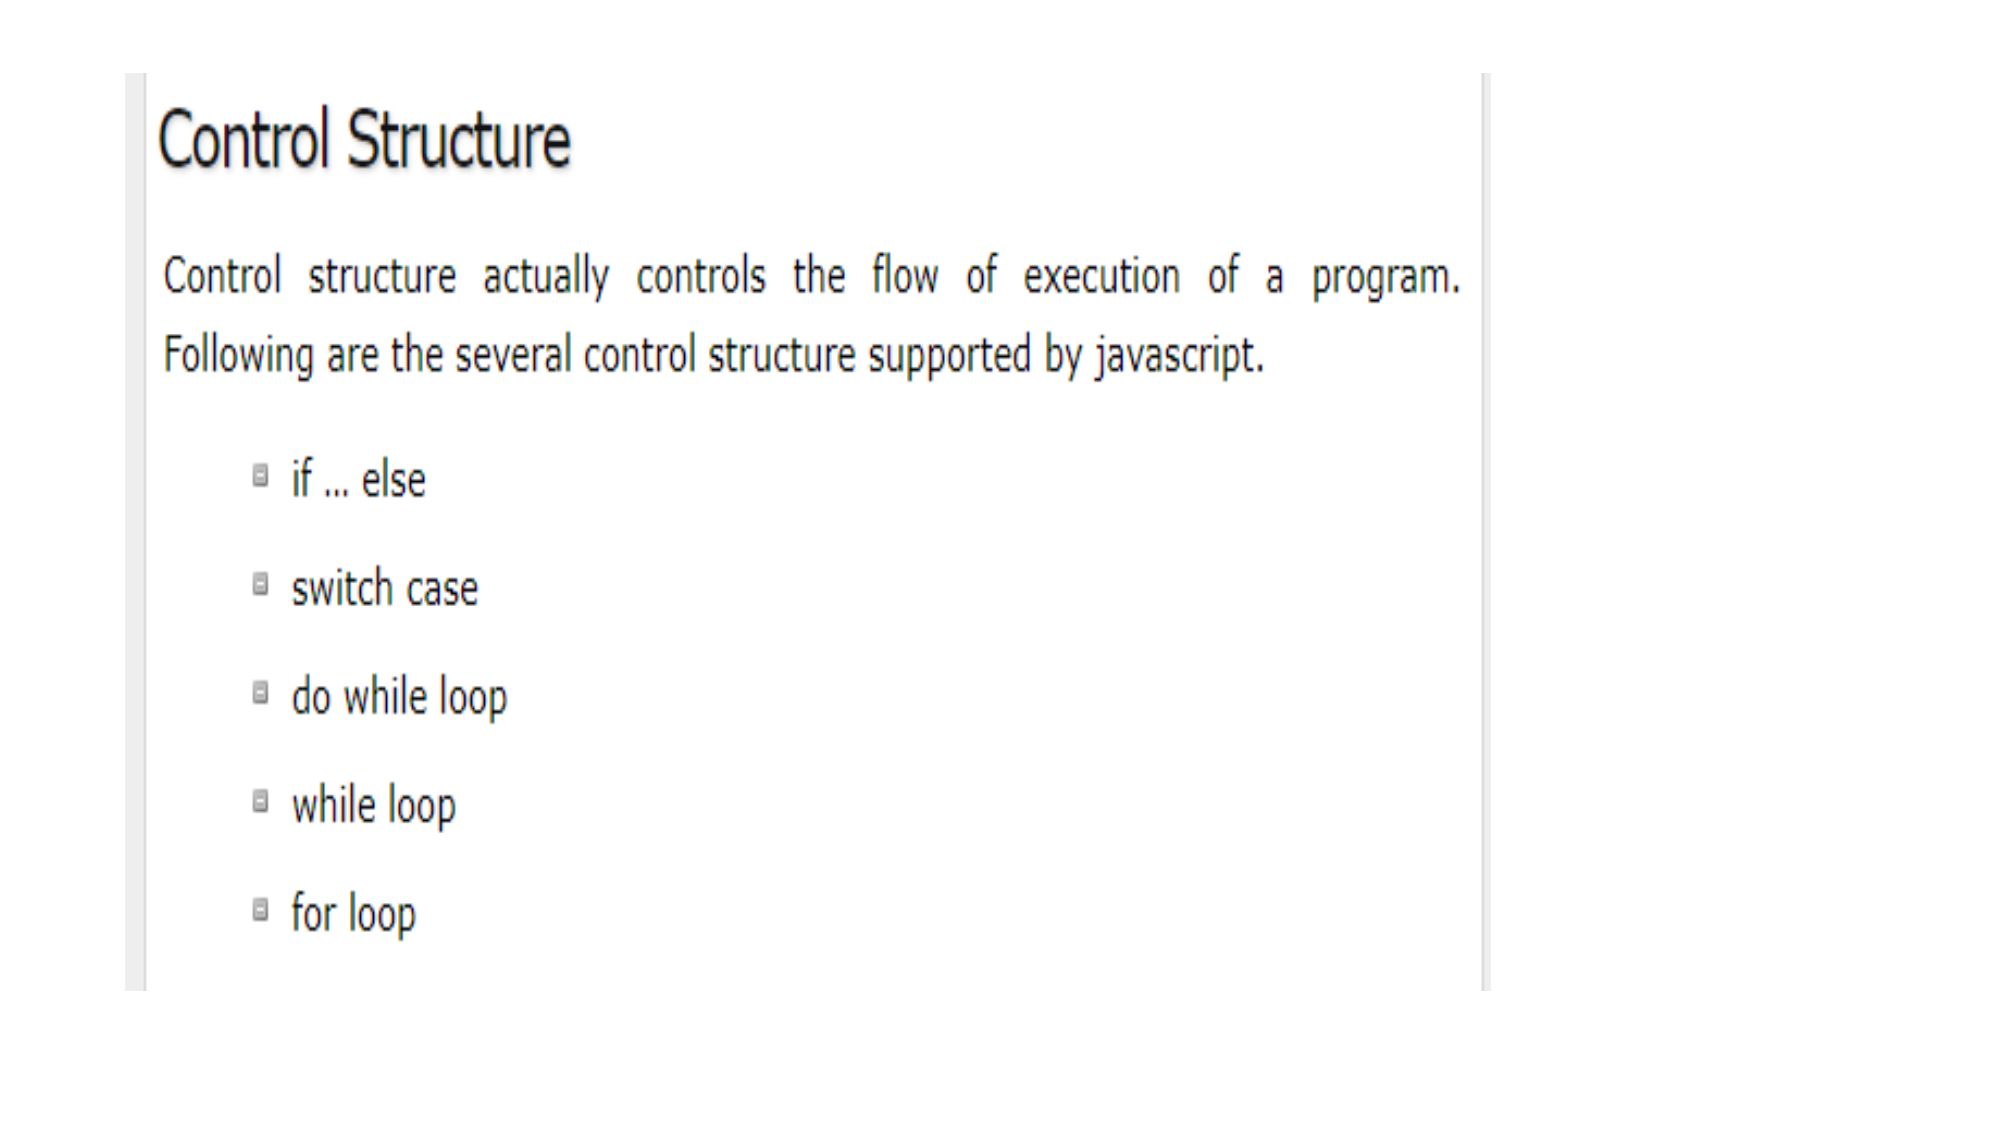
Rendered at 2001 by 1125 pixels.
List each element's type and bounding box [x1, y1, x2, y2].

list [124, 73, 1491, 991]
